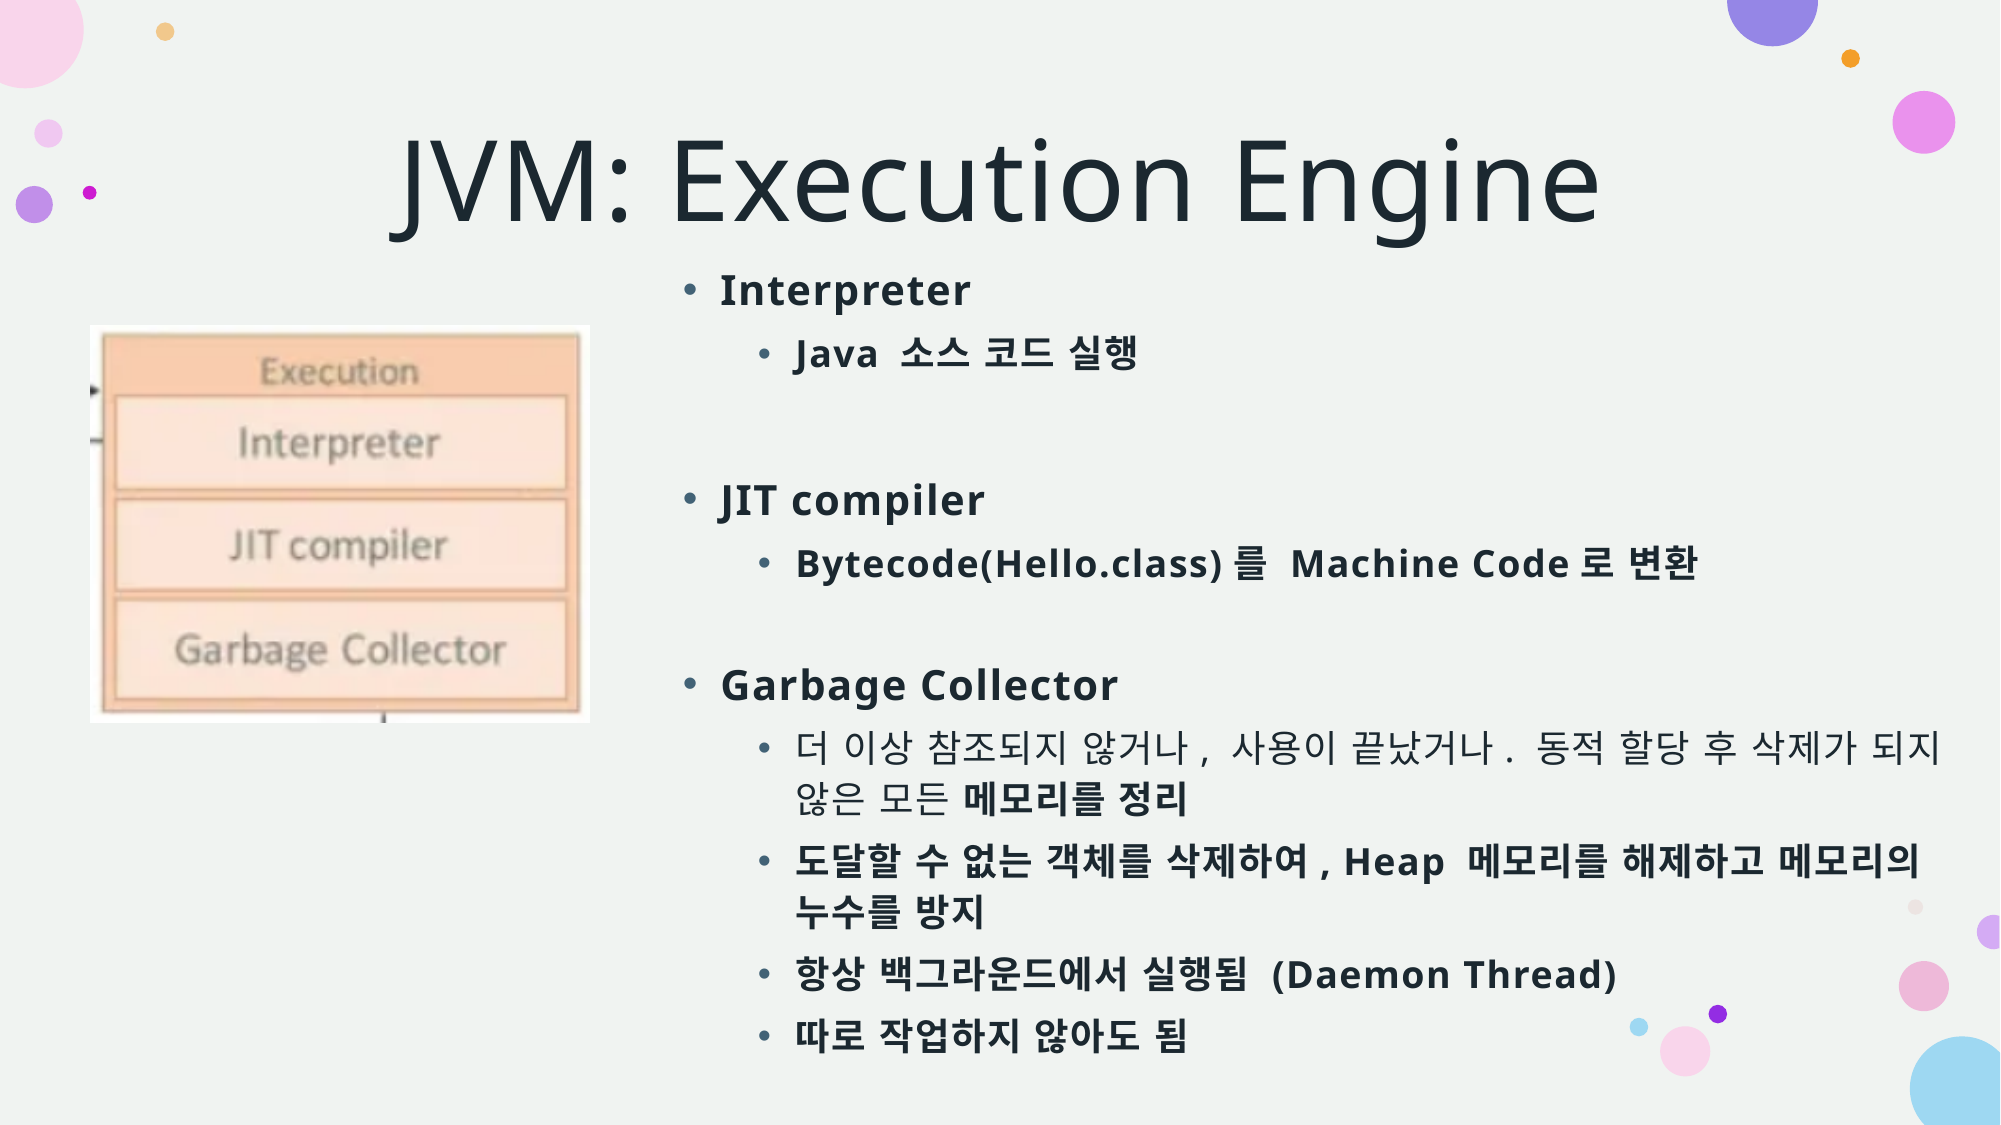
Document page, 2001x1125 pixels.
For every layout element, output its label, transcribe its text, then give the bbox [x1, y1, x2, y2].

title JVM: Execution Engine [127, 59, 1877, 278]
picture [90, 325, 590, 723]
list Interpreter Java 소스 코드 실행 JIT compiler Bytecode(Hello.class)를 Machine Code로 변환 Garbage Collector 더 이상 참조되지 않거나, 사용이 끝났거나. 동적 할당 후 삭제가 되지 않은 모든 메모리를 정리 도달할 수 없는 객체를 삭제하여, Heap 메모리를 해제하고 메모리의 누수를 방지 항상 백그라운드에서 실행됨 (Daemon Thread) 따로 작업하지 않아도 됨 [589, 238, 1971, 1066]
